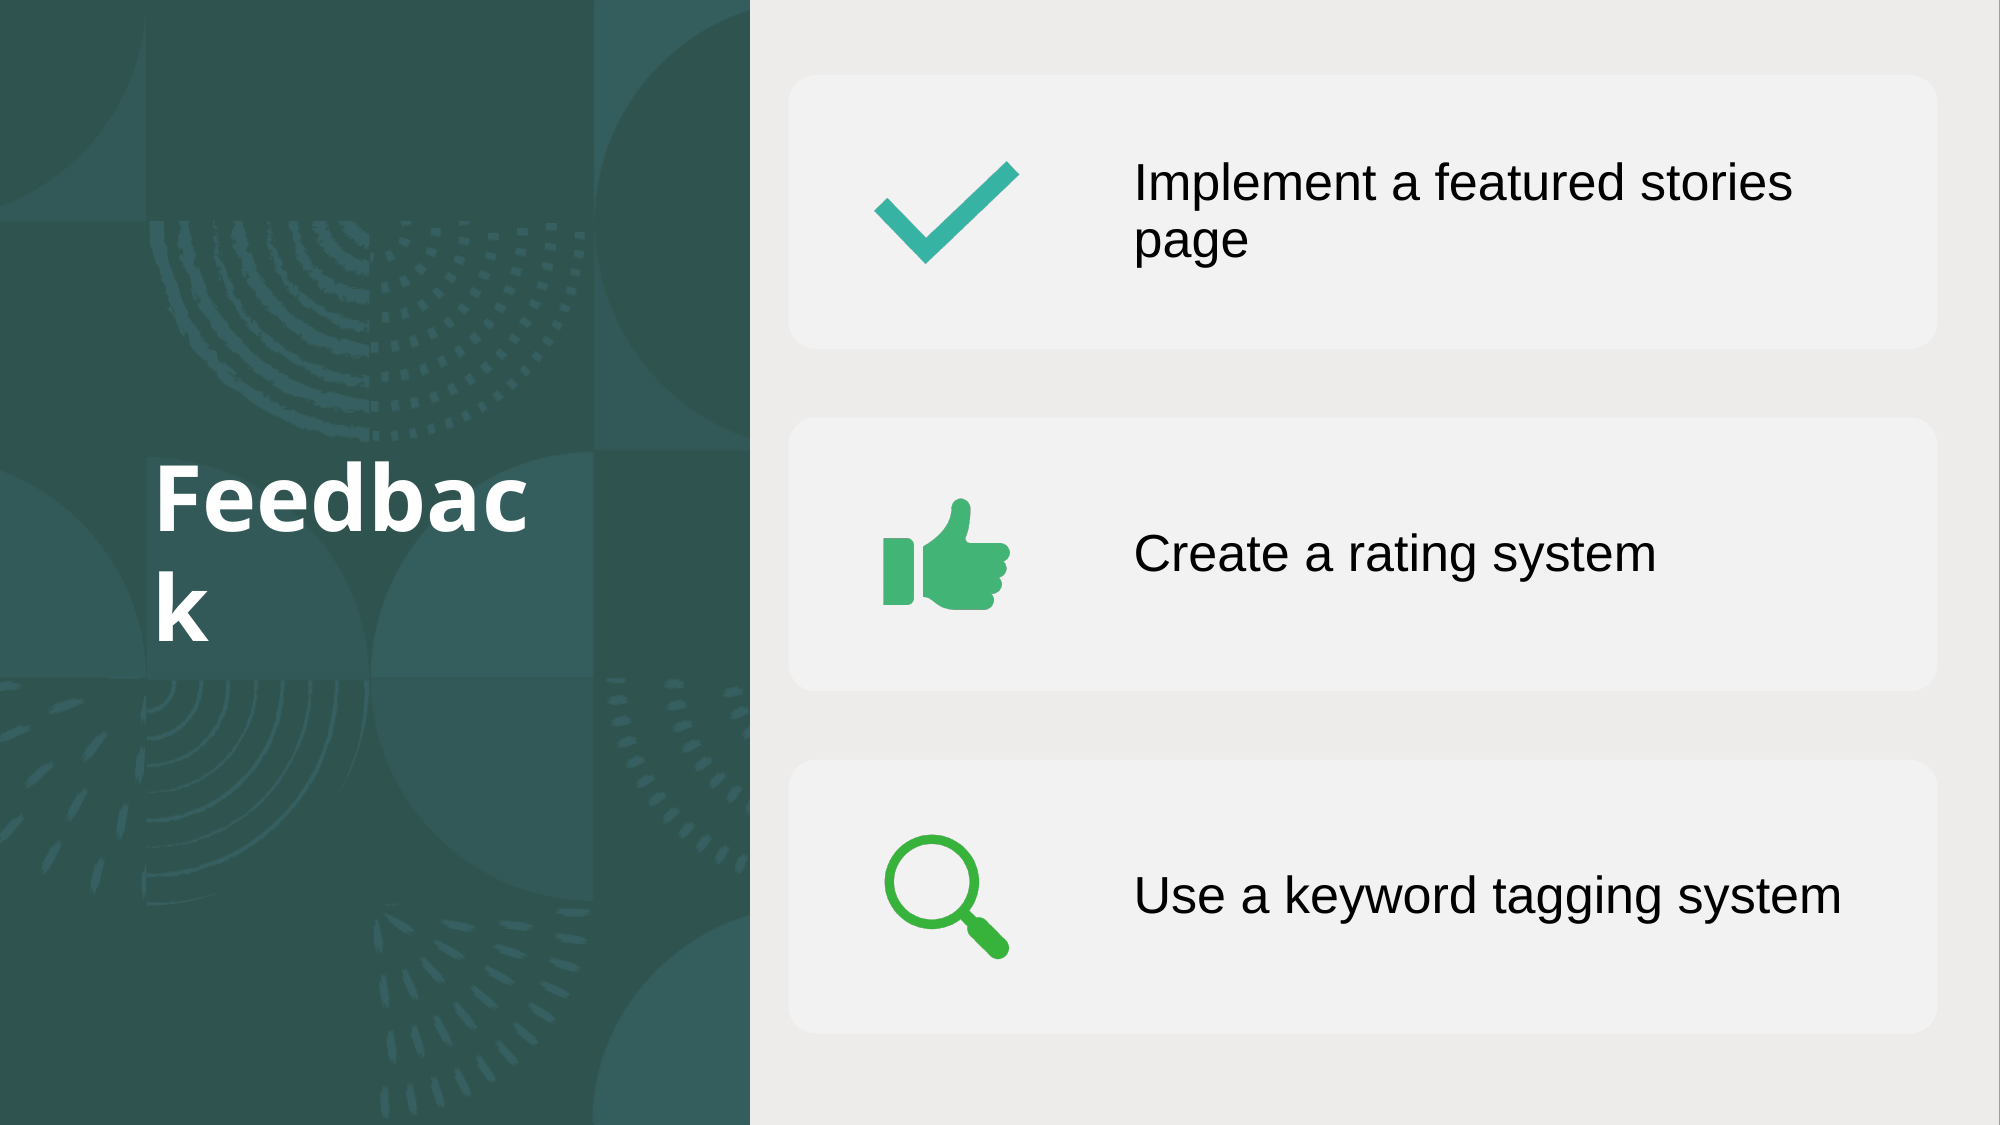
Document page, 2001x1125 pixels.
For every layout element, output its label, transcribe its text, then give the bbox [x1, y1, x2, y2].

title Feedback [137, 91, 600, 1007]
text_box [0, 0, 751, 1125]
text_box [788, 74, 1938, 1034]
text_box [751, 0, 2000, 1125]
